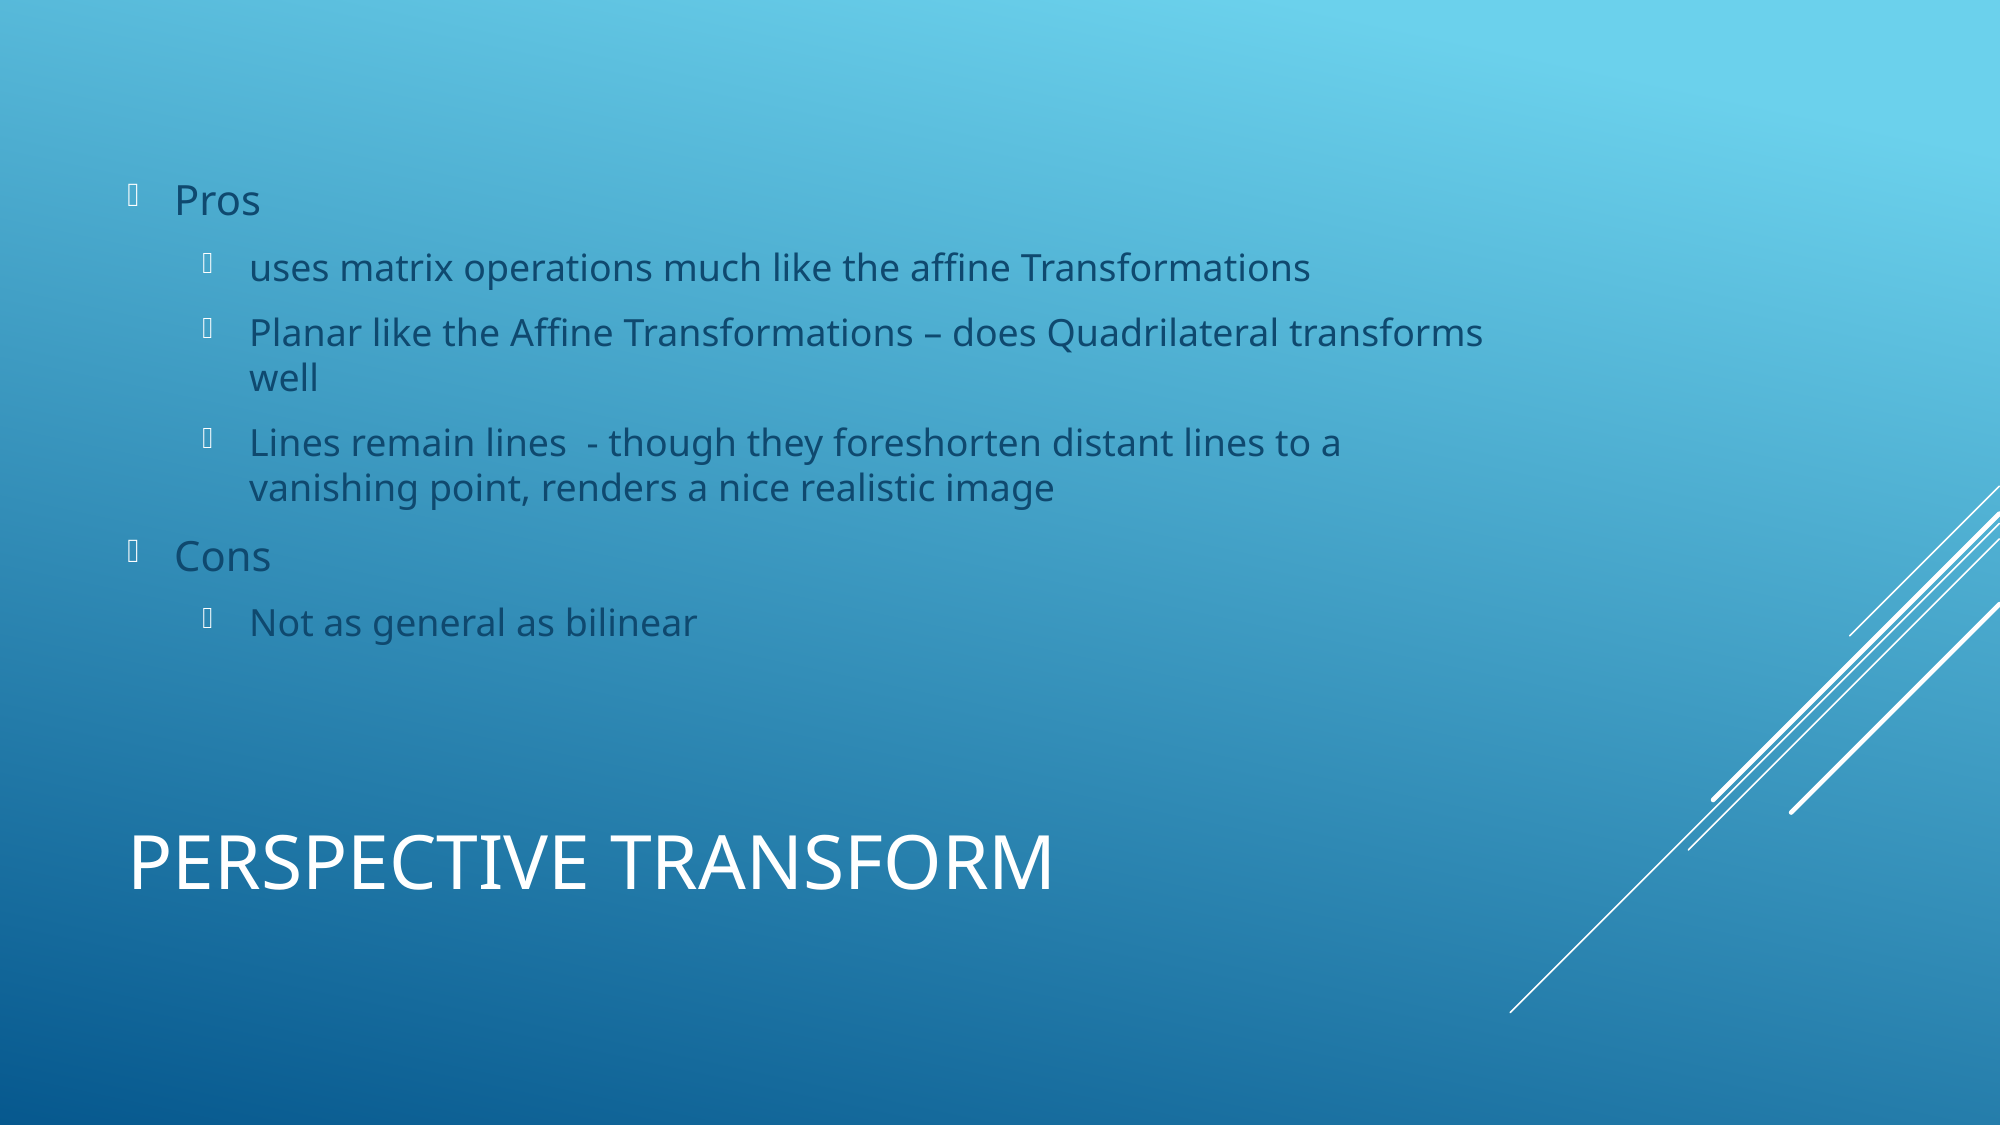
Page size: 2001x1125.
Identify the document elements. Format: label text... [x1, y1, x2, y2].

title Perspective Transform [112, 736, 1513, 984]
list Pros uses matrix operations much like the affine Transformations Planar like the Affine Transformations – does Quadrilateral transforms well Lines remain lines - though they foreshorten distant lines to a vanishing point, renders a nice realistic image Cons Not as general as bilinear [112, 112, 1513, 706]
